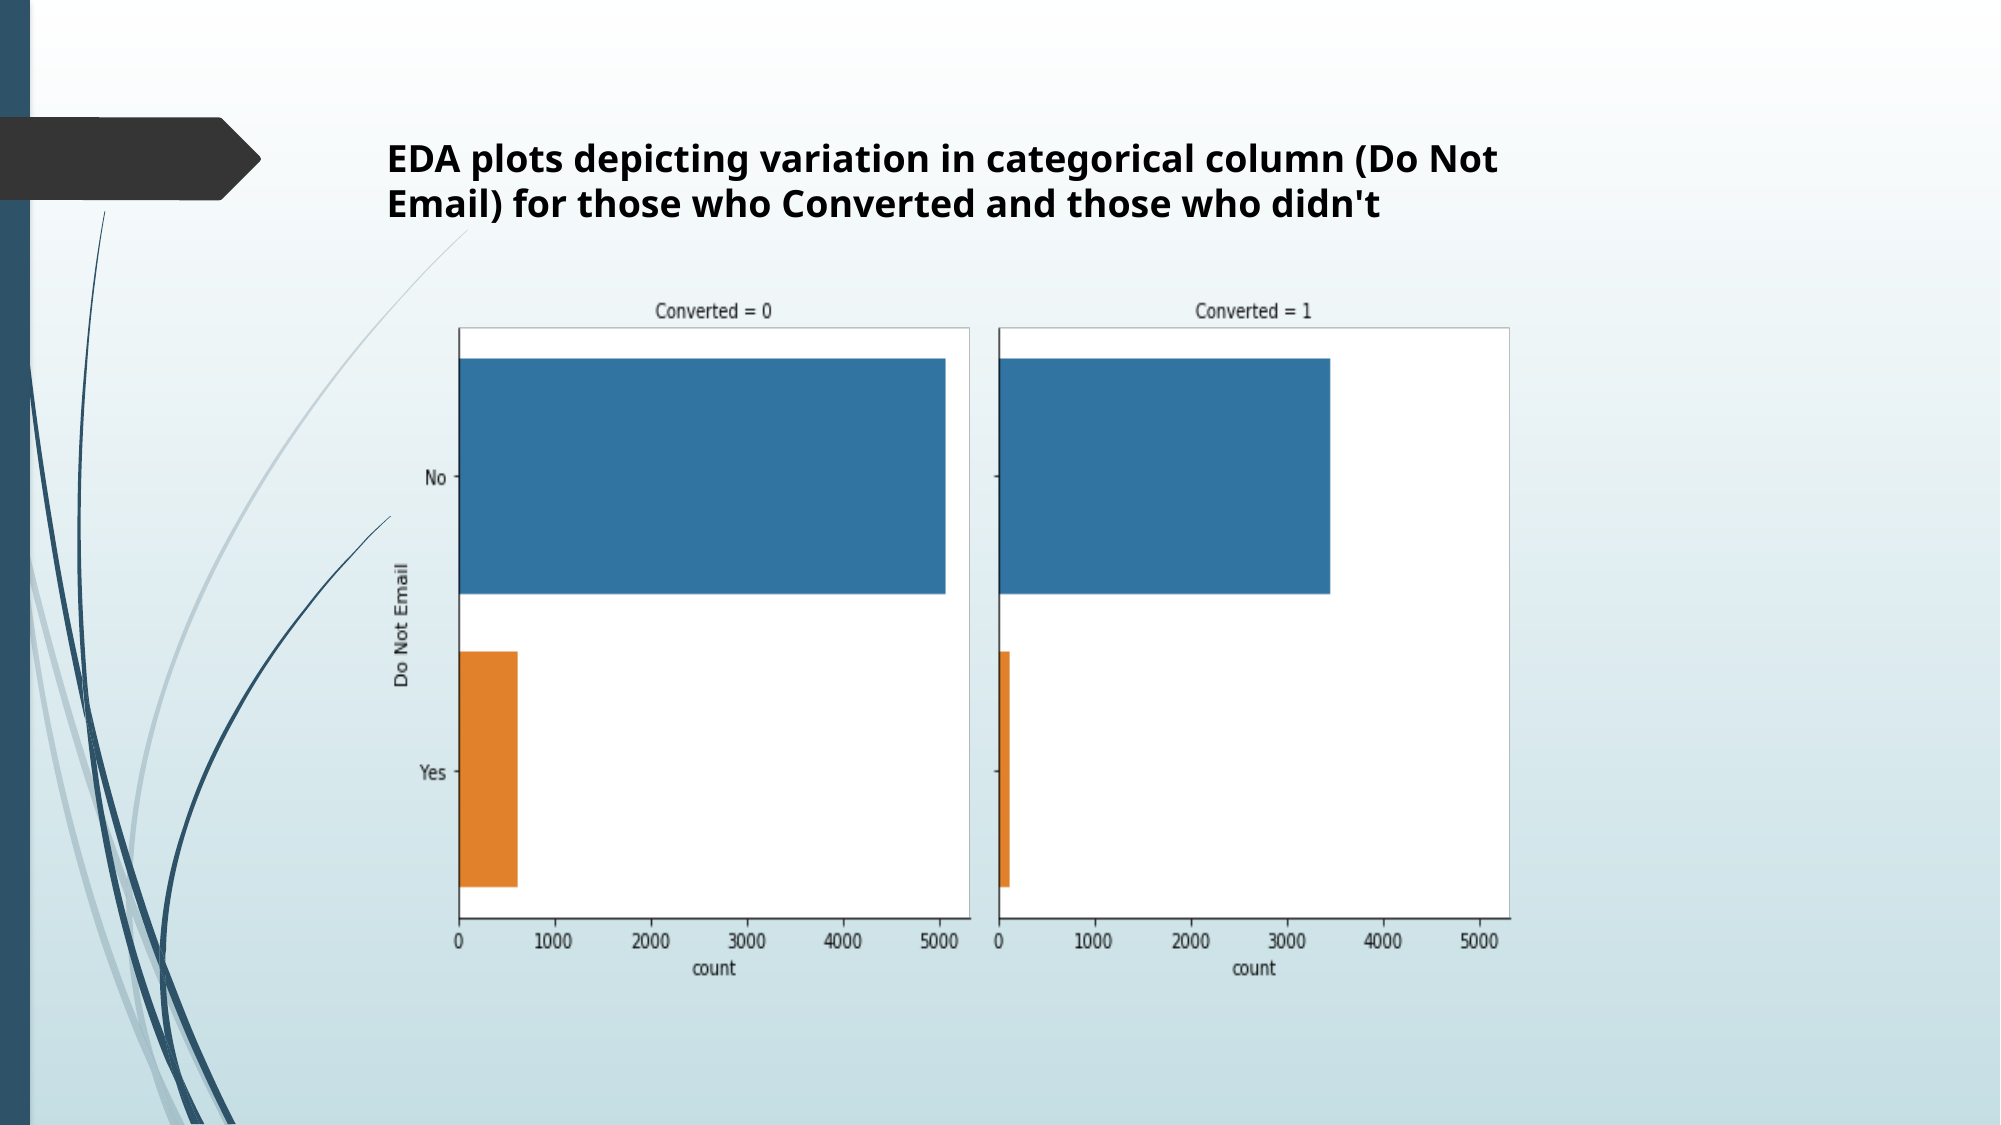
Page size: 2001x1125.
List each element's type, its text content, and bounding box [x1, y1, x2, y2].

picture [385, 290, 1527, 991]
text_box EDA plots depicting variation in categorical column (Do Not Email) for those who Converted and those who didn't [371, 127, 1569, 233]
